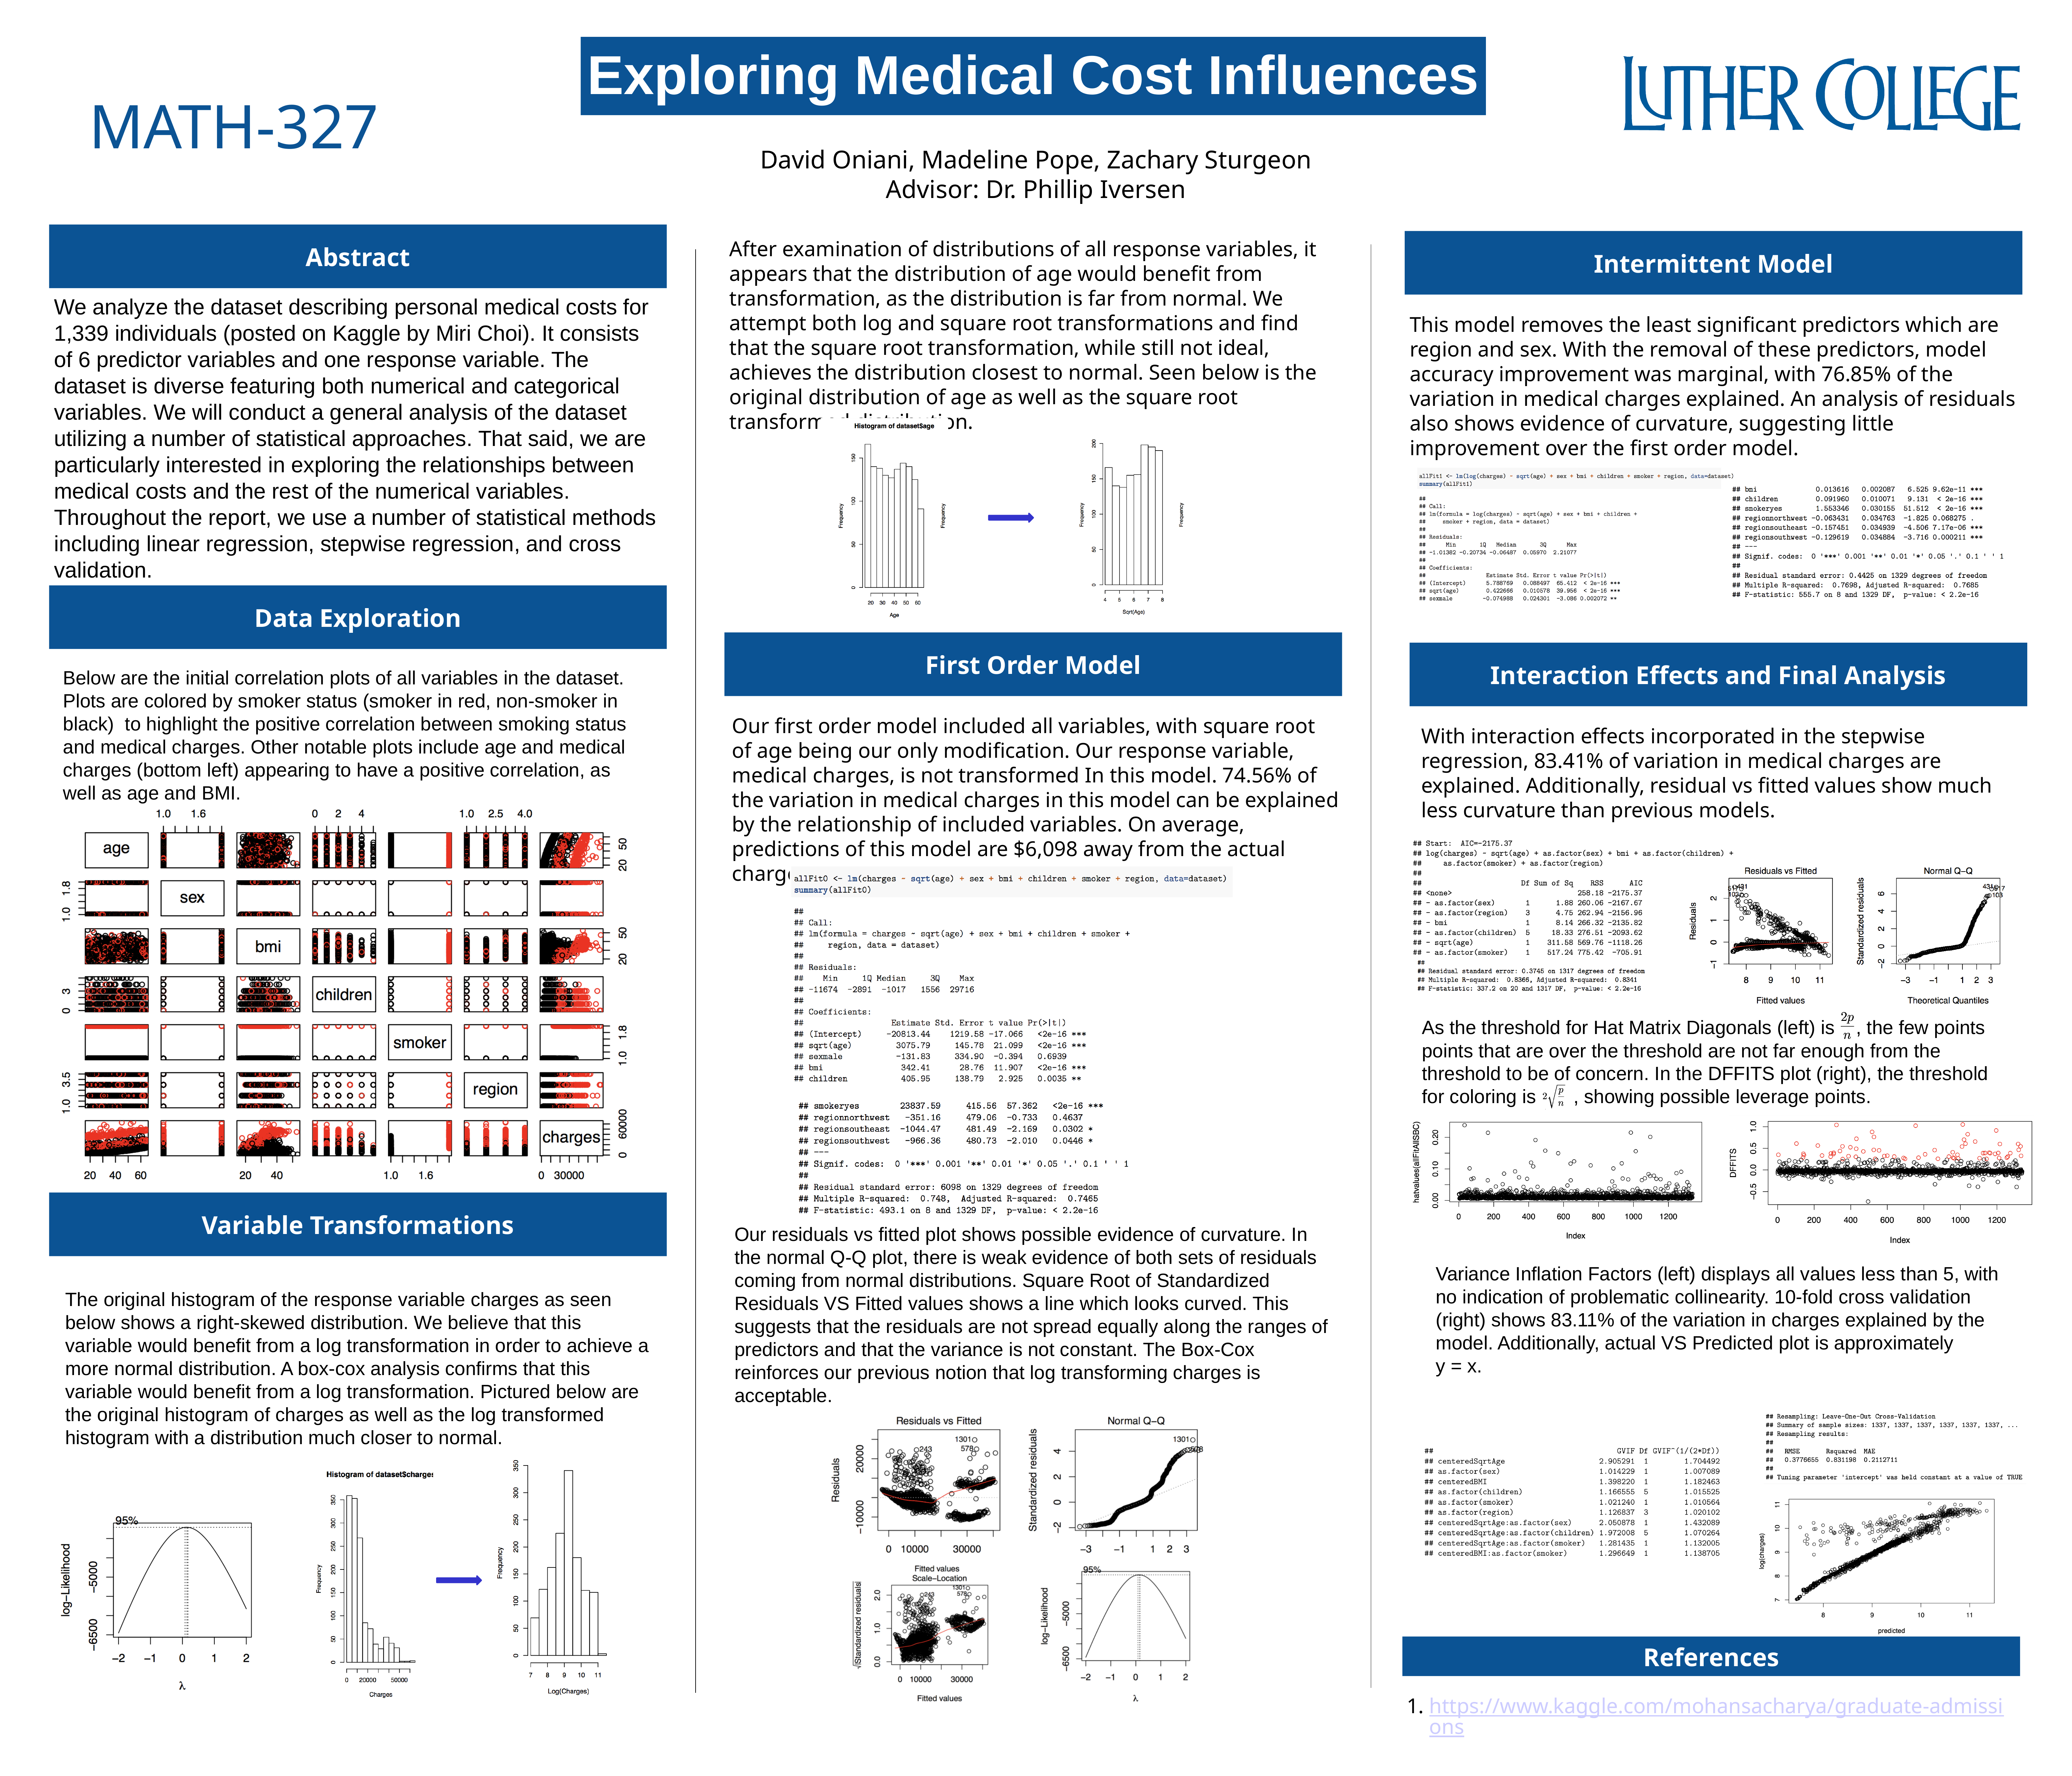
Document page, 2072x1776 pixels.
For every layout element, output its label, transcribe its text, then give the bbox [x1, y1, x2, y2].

text_box MATH-327 [25, 54, 443, 133]
picture [1540, 1080, 1568, 1109]
text_box First Order Model [724, 632, 1342, 696]
picture [1418, 1441, 1729, 1561]
text_box Interaction Effects and Final Analysis [1409, 643, 2027, 706]
picture [1729, 1116, 2034, 1246]
picture [1409, 960, 1657, 996]
text_box After examination of distributions of all response variables, it appears that the distribution of age would benefit from transformation, as the distribution is far from normal. We attempt both log and square root transformations and find that the square root transformation, while still not ideal, achieves the distribution closest to normal. Seen below is the original distribution of age as well as the square root transformed distribution. [724, 231, 1342, 412]
text_box https://www.kaggle.com/mohansacharya/graduate-admissions [1399, 1688, 2017, 1728]
text_box David Oniani, Madeline Pope, Zachary Sturgeon Advisor: Dr. Phillip Iversen [727, 141, 1345, 205]
picture [1410, 839, 2013, 1040]
picture [821, 1405, 1233, 1707]
picture [790, 866, 1234, 1220]
text_box Variance Inflation Factors (left) displays all values less than 5, with no indication of problematic collinearity. 10-fold cross validation (right) shows 83.11% of the variation in charges explained by the model. Additionally, actual VS Predicted plot is approximately y = x. [1431, 1259, 2027, 1437]
picture [1417, 466, 2023, 615]
picture [1758, 1497, 1995, 1635]
text_box Our residuals vs fitted plot shows possible evidence of curvature. In the normal Q-Q plot, there is weak evidence of both sets of residuals coming from normal distributions. Square Root of Standardized Residuals VS Fitted values shows a line which looks curved. This suggests that the residuals are not spread equally along the ranges of predictors and that the variance is not constant. The Box-Cox reinforces our previous notion that log transforming charges is acceptable. [729, 1219, 1337, 1501]
picture [821, 418, 948, 620]
text_box Our first order model included all variables, with square root of age being our only modification. Our response variable, medical charges, is not transformed In this model. 74.56% of the variation in medical charges in this model can be explained by the relationship of included variables. On average, predictions of this model are $6,098 away from the actual charges. [727, 707, 1345, 867]
text_box [989, 513, 1033, 522]
picture [1412, 1121, 1703, 1240]
text_box [454, 1576, 481, 1585]
text_box References [1402, 1636, 2020, 1676]
picture [489, 1454, 638, 1702]
text_box We analyze the dataset describing personal medical costs for 1,339 individuals (posted on Kaggle by Miri Choi). It consists of 6 predictor variables and one response variable. The dataset is diverse featuring both numerical and categorical variables. We will conduct a general analysis of the dataset utilizing a number of statistical approaches. That said, we are particularly interested in exploring the relationships between medical costs and the rest of the numerical variables. Throughout the report, we use a number of statistical methods including linear regression, stepwise regression, and cross validation. [49, 288, 667, 572]
picture [1068, 435, 1188, 618]
picture [1623, 56, 2020, 131]
text_box Exploring Medical Cost Influences [580, 37, 1486, 115]
picture [49, 807, 638, 1189]
text_box Data Exploration [49, 585, 667, 649]
text_box Below are the initial correlation plots of all variables in the dataset. Plots are colored by smoker status (smoker in red, non-smoker in black) to highlight the positive correlation between smoking status and medical charges. Other notable plots include age and medical charges (bottom left) appearing to have a positive correlation, as well as age and BMI. [58, 663, 632, 806]
text_box As the threshold for Hat Matrix Diagonals (left) is , the few points points that are over the threshold are not far enough from the threshold to be of concern. In the DFFITS plot (right), the threshold for coloring is , showing possible leverage points. [1417, 1013, 2013, 1122]
text_box With interaction effects incorporated in the stepwise regression, 83.41% of variation in medical charges are explained. Additionally, residual vs fitted values show much less curvature than previous models. [1416, 718, 2034, 931]
text_box The original histogram of the response variable charges as seen below shows a right-skewed distribution. We believe that this variable would benefit from a log transformation in order to achieve a more normal distribution. A box-cox analysis confirms that this variable would benefit from a log transformation. Pictured below are the original histogram of charges as well as the log transformed histogram with a distribution much closer to normal. [60, 1284, 657, 1451]
text_box Variable Transformations [49, 1192, 667, 1256]
picture [35, 1454, 452, 1702]
text_box [48, 1429, 630, 1728]
text_box Abstract [49, 224, 667, 288]
picture [1758, 1413, 2026, 1484]
text_box Intermittent Model [1405, 231, 2023, 295]
text_box This model removes the least significant predictors which are region and sex. With the removal of these predictors, model accuracy improvement was marginal, with 76.85% of the variation in medical charges explained. An analysis of residuals also shows evidence of curvature, suggesting little improvement over the first order model. [1405, 307, 2023, 418]
